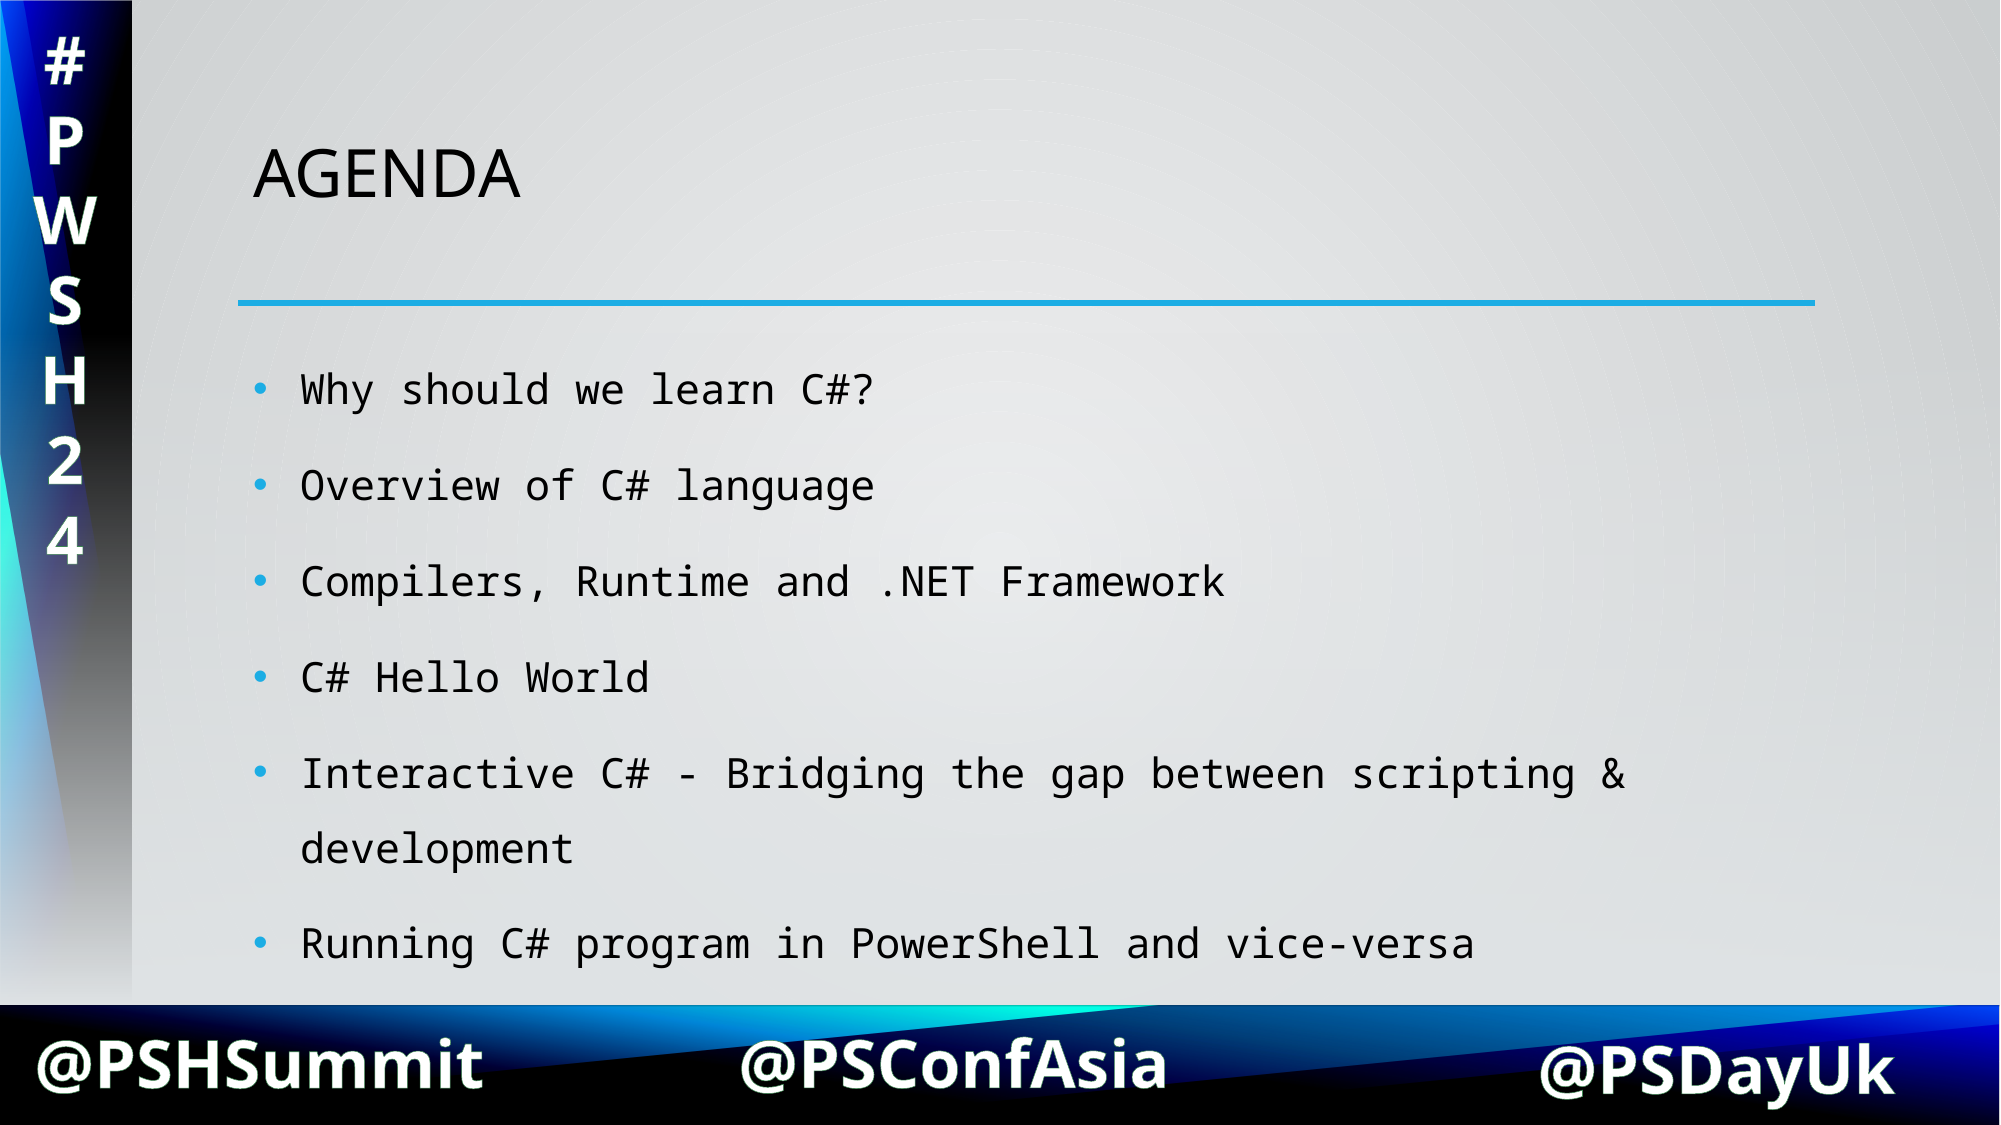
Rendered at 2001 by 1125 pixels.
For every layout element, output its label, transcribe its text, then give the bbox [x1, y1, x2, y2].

picture [1, 2, 132, 396]
picture [56, 384, 74, 396]
list Why should we learn C#? Overview of C# language Compilers, Runtime and .NET Framework C# Hello World Interactive C# - Bridging the gap between scripting & development Running C# program in PowerShell and vice-versa [238, 330, 1814, 914]
picture [0, 1005, 1999, 1125]
title Agenda [238, 131, 1814, 305]
